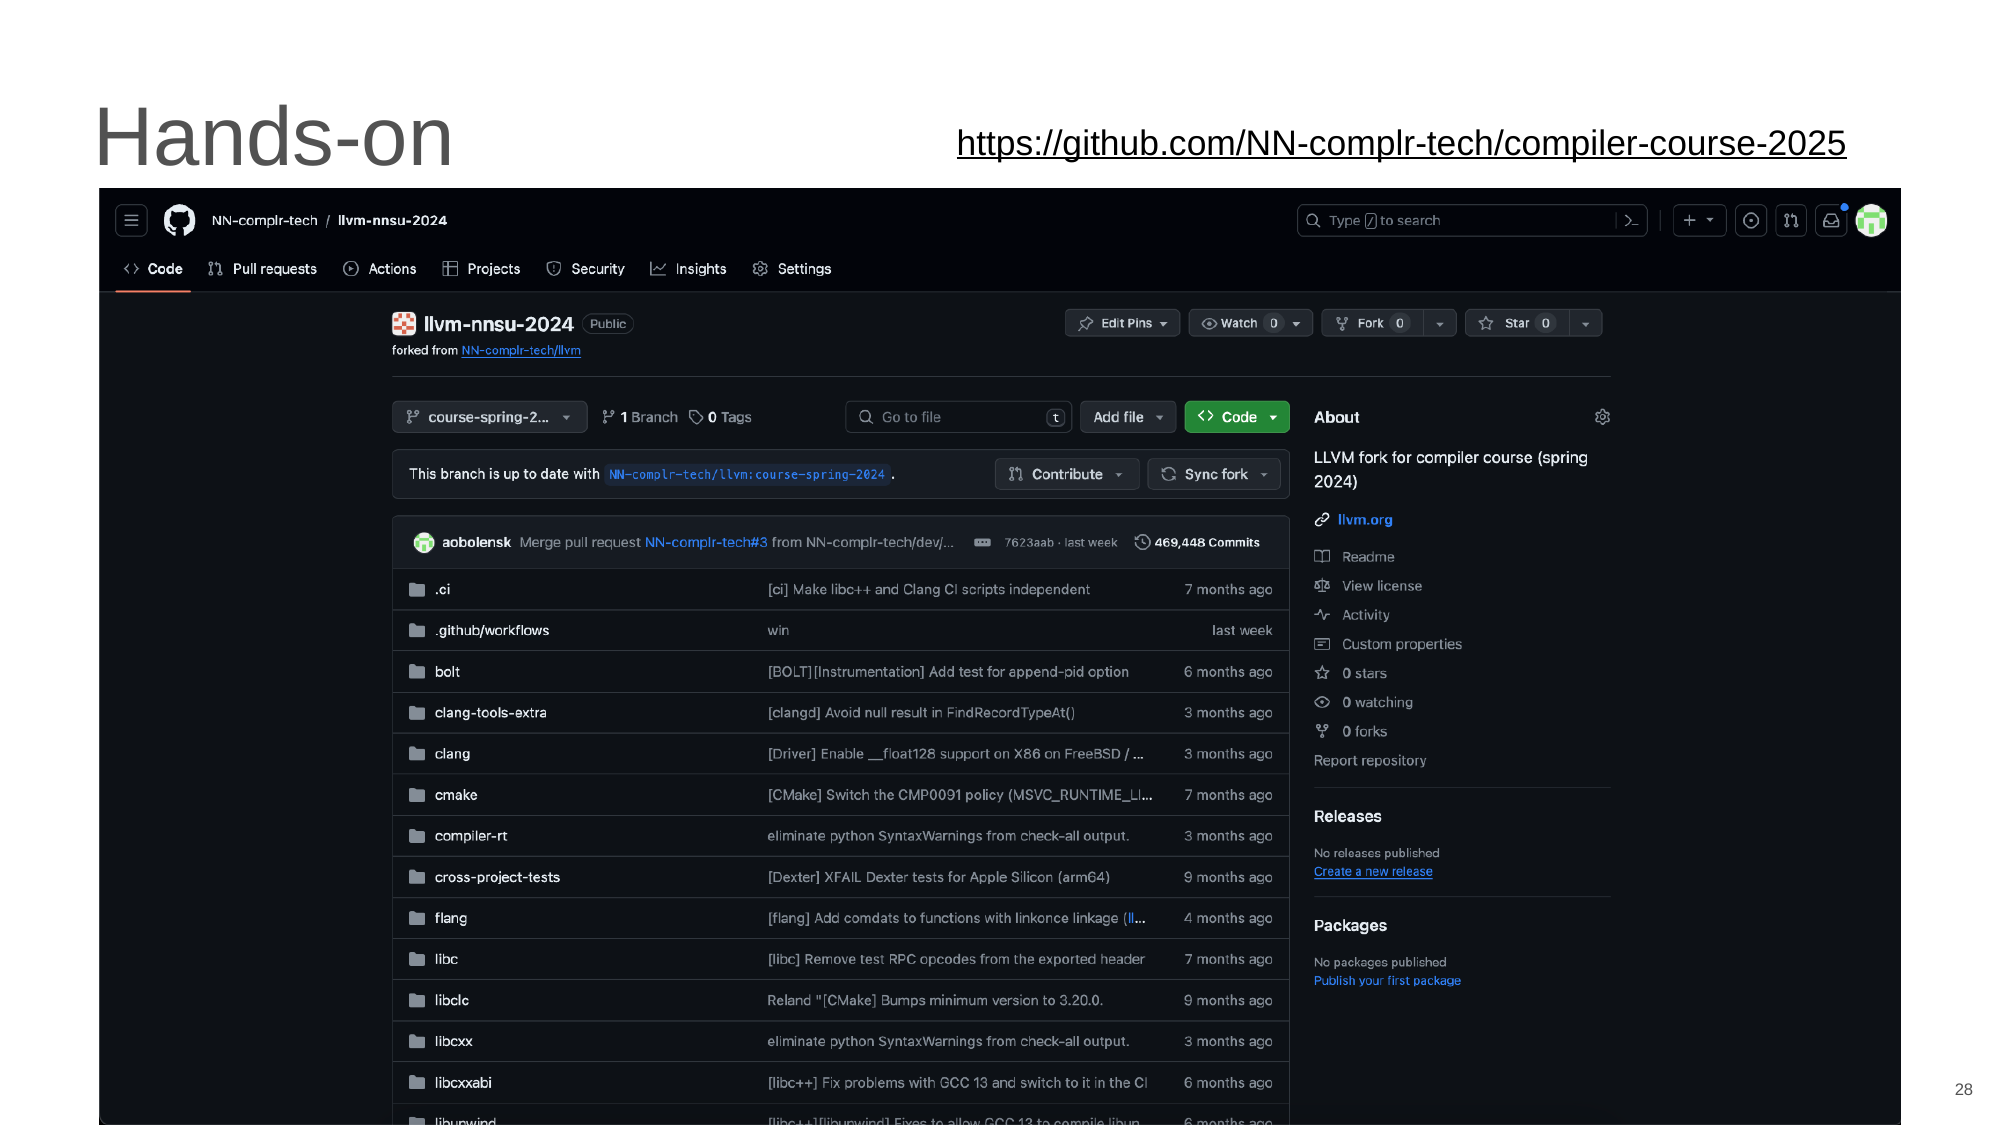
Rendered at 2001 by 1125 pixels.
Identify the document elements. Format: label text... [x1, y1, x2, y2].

picture [99, 188, 1901, 1125]
title Hands-on [93, 93, 1900, 250]
text_box https://github.com/NN-complr-tech/compiler-course-2025 [913, 104, 1901, 177]
